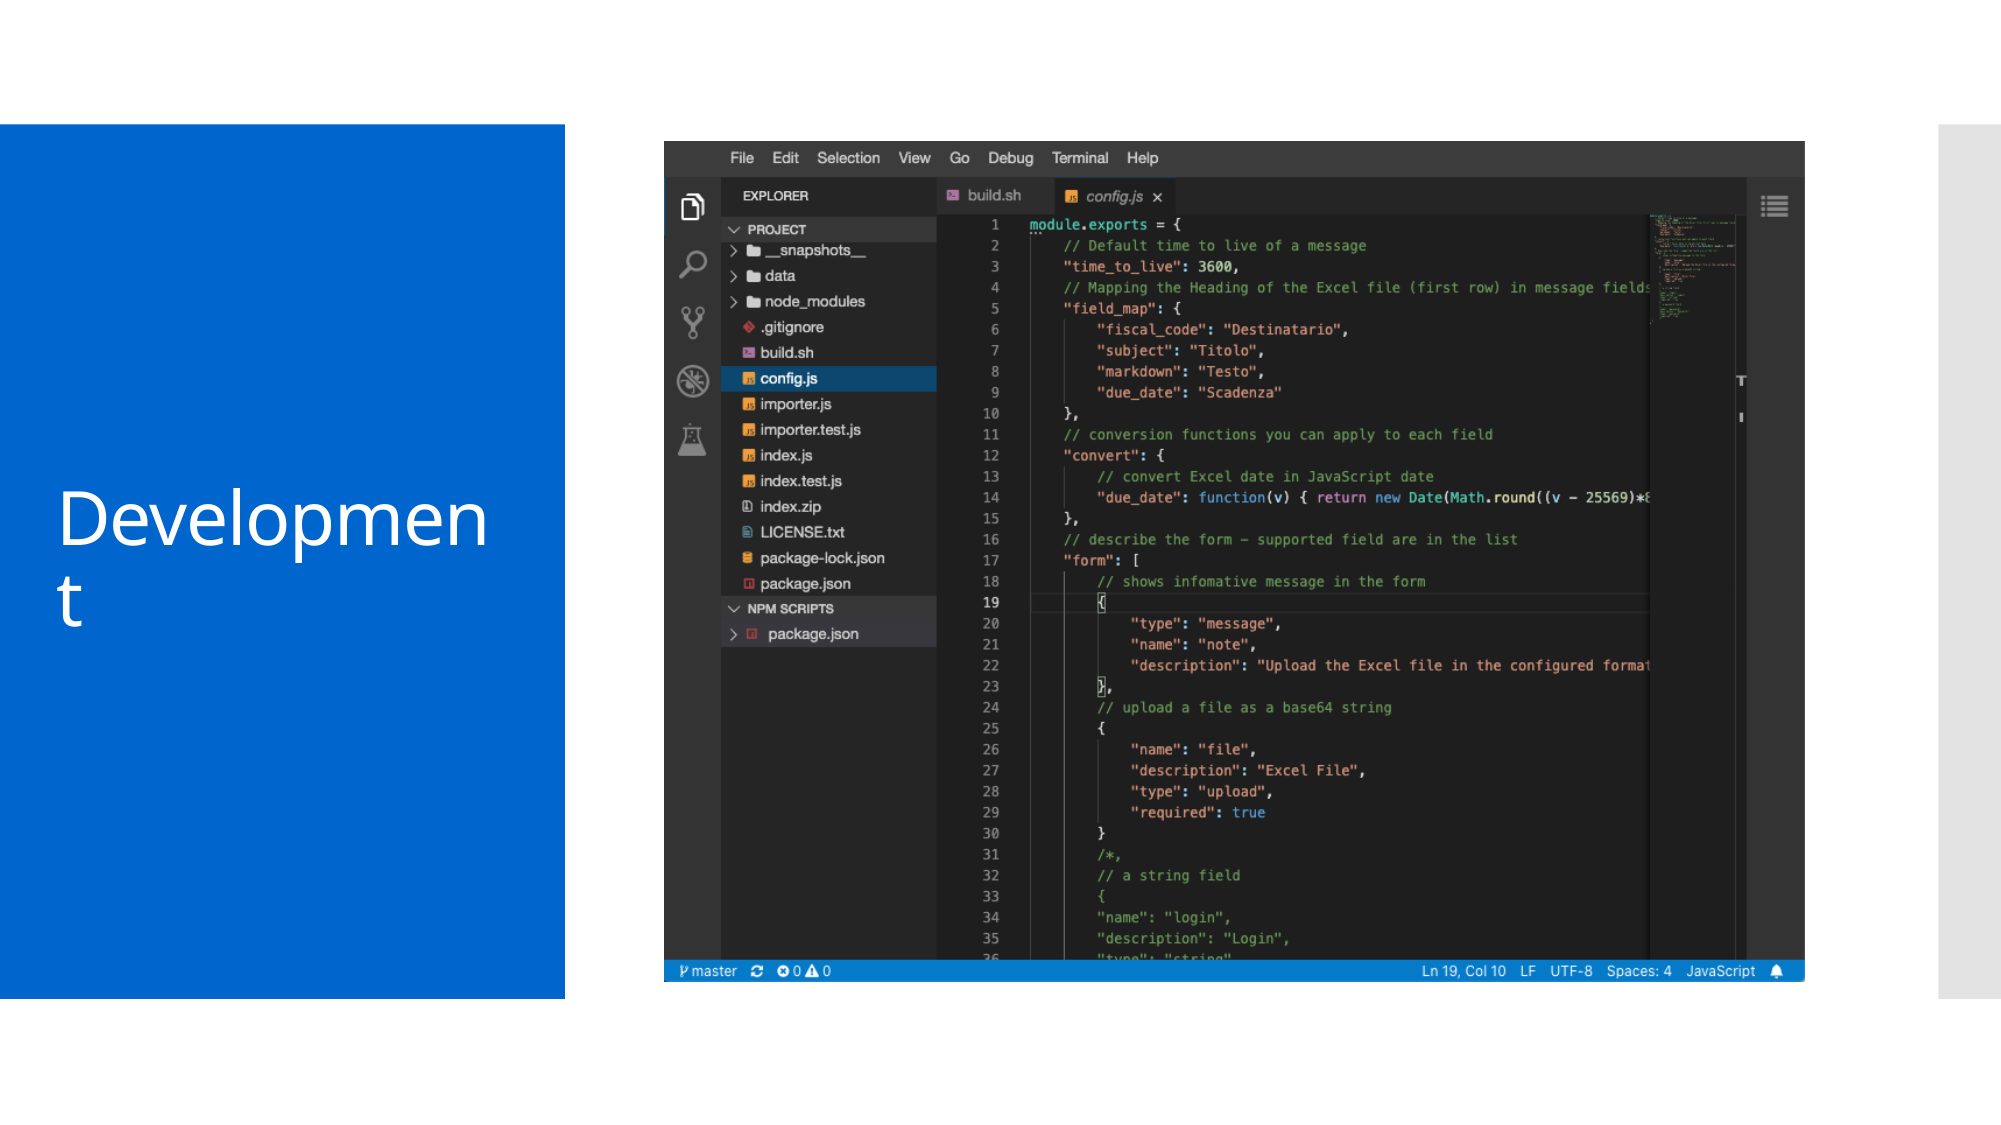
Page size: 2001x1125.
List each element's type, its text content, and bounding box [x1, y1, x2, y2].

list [663, 141, 1806, 982]
title Development [41, 184, 525, 940]
